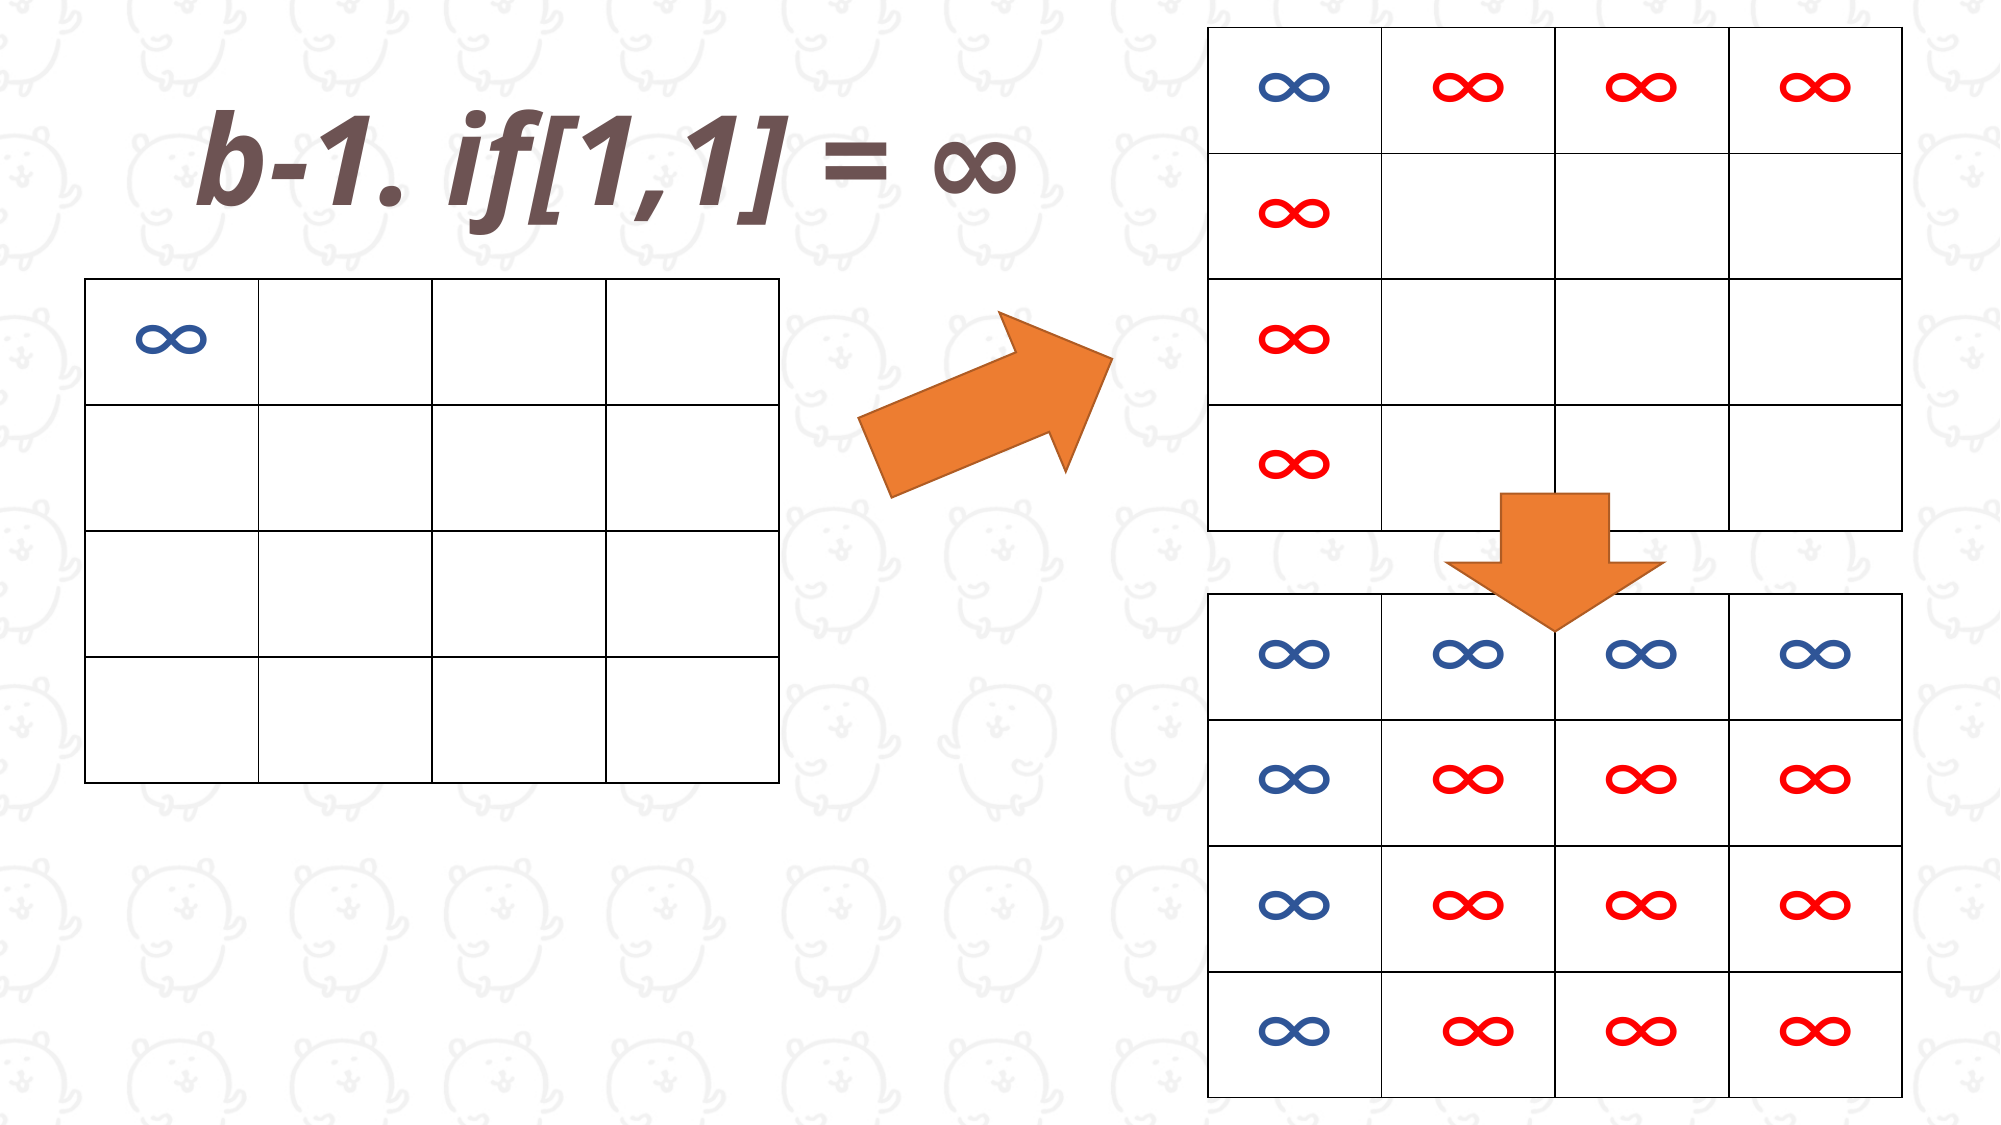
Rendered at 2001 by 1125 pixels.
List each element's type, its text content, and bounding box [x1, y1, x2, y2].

table_header ∞ [1382, 28, 1554, 153]
table_cell [259, 658, 431, 782]
table_cell [259, 532, 431, 656]
table_cell [1730, 280, 1901, 404]
text_box [1443, 492, 1667, 633]
table_cell [1730, 406, 1901, 530]
table_cell [1556, 280, 1728, 404]
table_cell ∞ [1382, 847, 1554, 971]
table_cell [433, 406, 605, 530]
table_cell ∞ [1730, 721, 1901, 845]
table_cell [607, 406, 778, 530]
table_cell ∞ [1209, 973, 1381, 1097]
table_header ∞ [86, 280, 258, 404]
table_header ∞ [1730, 28, 1901, 153]
table_cell [607, 658, 778, 782]
table_cell [1556, 406, 1728, 530]
table_header ∞ [1209, 28, 1381, 153]
table_cell ∞ [1556, 973, 1728, 1097]
table_cell ∞ [1730, 973, 1901, 1097]
table_header ∞ [1556, 28, 1728, 153]
table_cell ∞ [1209, 406, 1381, 530]
text_box b-1. if[1,1] = ∞ [180, 73, 1076, 239]
table_cell [1382, 154, 1554, 278]
table_cell [259, 406, 431, 530]
table_cell [86, 406, 258, 530]
table_cell [433, 532, 605, 656]
table_cell ∞ [1209, 280, 1381, 404]
table_cell ∞ [1556, 847, 1728, 971]
table_cell [1730, 154, 1901, 278]
table_cell [1556, 154, 1728, 278]
table_cell [1382, 406, 1554, 530]
table_cell [433, 658, 605, 782]
table_header [433, 280, 605, 404]
table_header ∞ [1556, 595, 1728, 719]
table_cell [86, 658, 258, 782]
table_cell ∞ [1382, 721, 1554, 845]
table_cell ∞ [1730, 847, 1901, 971]
table_cell [86, 532, 258, 656]
table_cell ∞ [1556, 721, 1728, 845]
text_box [857, 310, 1114, 499]
table_header ∞ [1382, 595, 1554, 719]
table_header [259, 280, 431, 404]
table_cell ∞ [1209, 721, 1381, 845]
table_cell [1382, 280, 1554, 404]
table_cell [607, 532, 778, 656]
table_cell ∞ [1209, 847, 1381, 971]
table_header ∞ [1209, 595, 1381, 719]
table_header [607, 280, 778, 404]
table_cell ∞ [1382, 973, 1554, 1097]
table_cell ∞ [1209, 154, 1381, 278]
table_header ∞ [1730, 595, 1901, 719]
